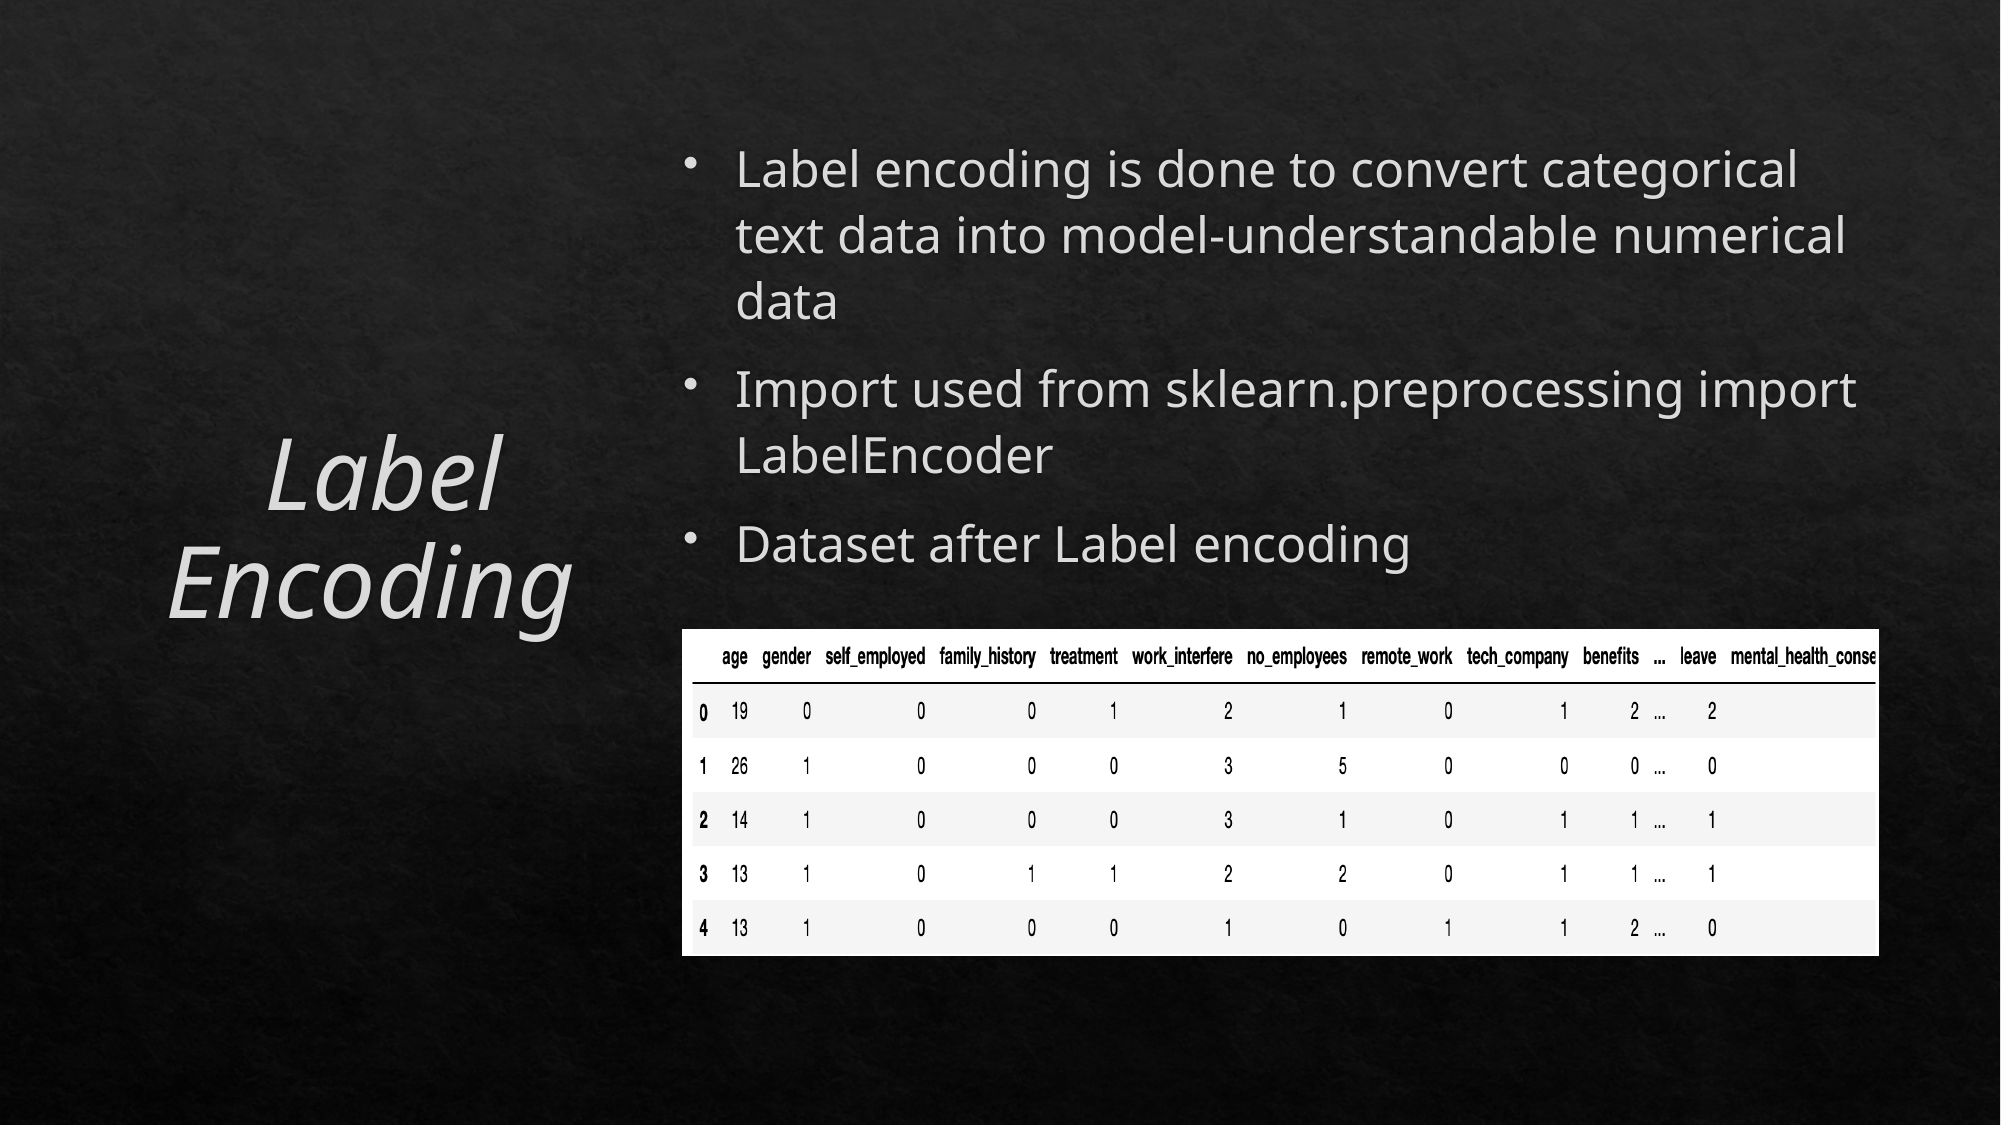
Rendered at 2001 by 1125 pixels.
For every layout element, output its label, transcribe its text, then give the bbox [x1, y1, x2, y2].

title Label Encoding [103, 99, 664, 966]
text_box [0, 0, 2000, 1125]
list Label encoding is done to convert categorical text data into model-understandable numerical data Import used from sklearn.preprocessing import LabelEncoder Dataset after Label encoding [663, 108, 1898, 685]
picture [681, 629, 1879, 956]
